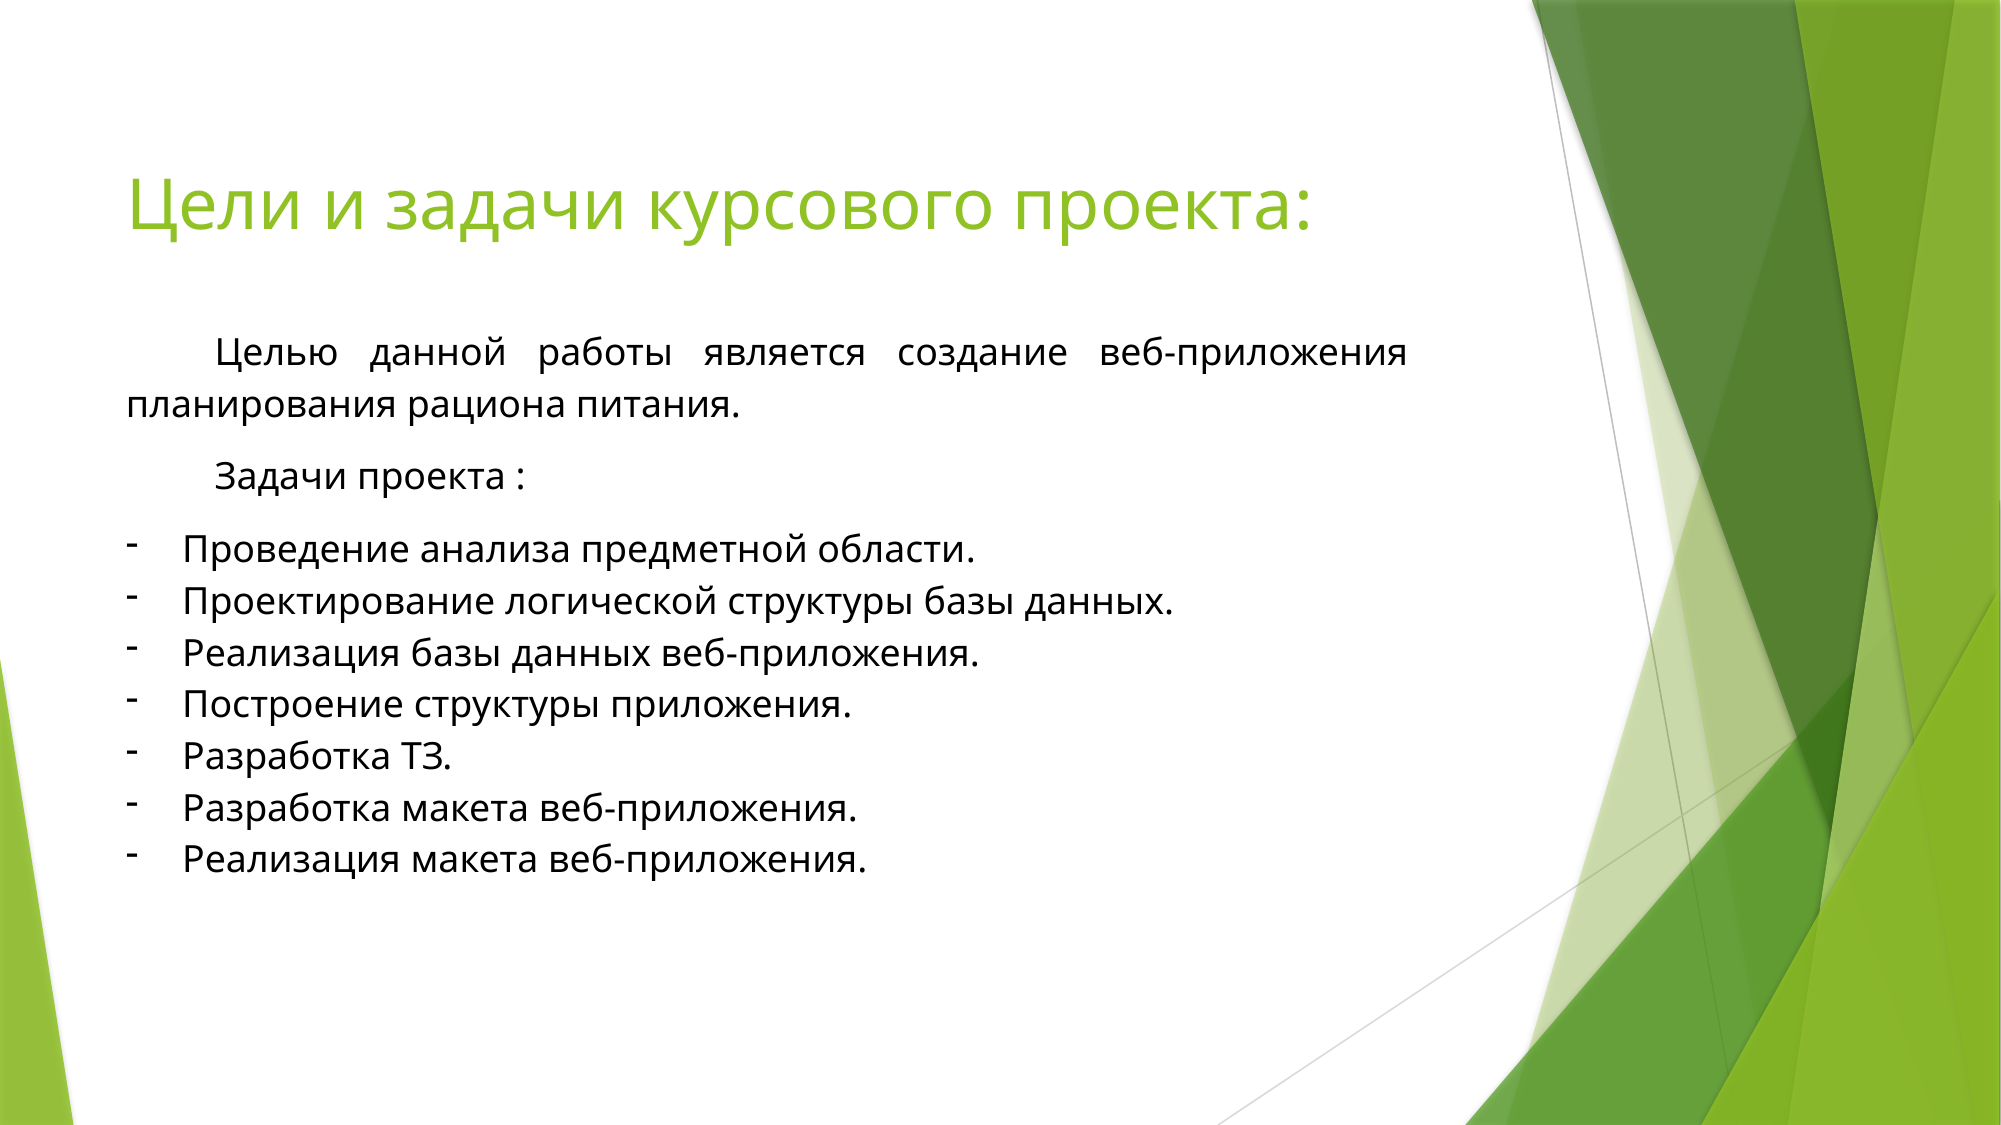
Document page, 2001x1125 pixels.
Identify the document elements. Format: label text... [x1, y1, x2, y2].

title Цели и задачи курсового проекта: [111, 151, 1522, 252]
text_box Целью данной работы является создание веб-приложения планирования рациона питания. Задачи проекта : Проведение анализа предметной области. Проектирование логической структуры базы данных. Реализация базы данных веб-приложения. Построение структуры приложения. Разработка ТЗ. Разработка макета веб-приложения. Реализация макета веб-приложения. [111, 314, 1424, 888]
